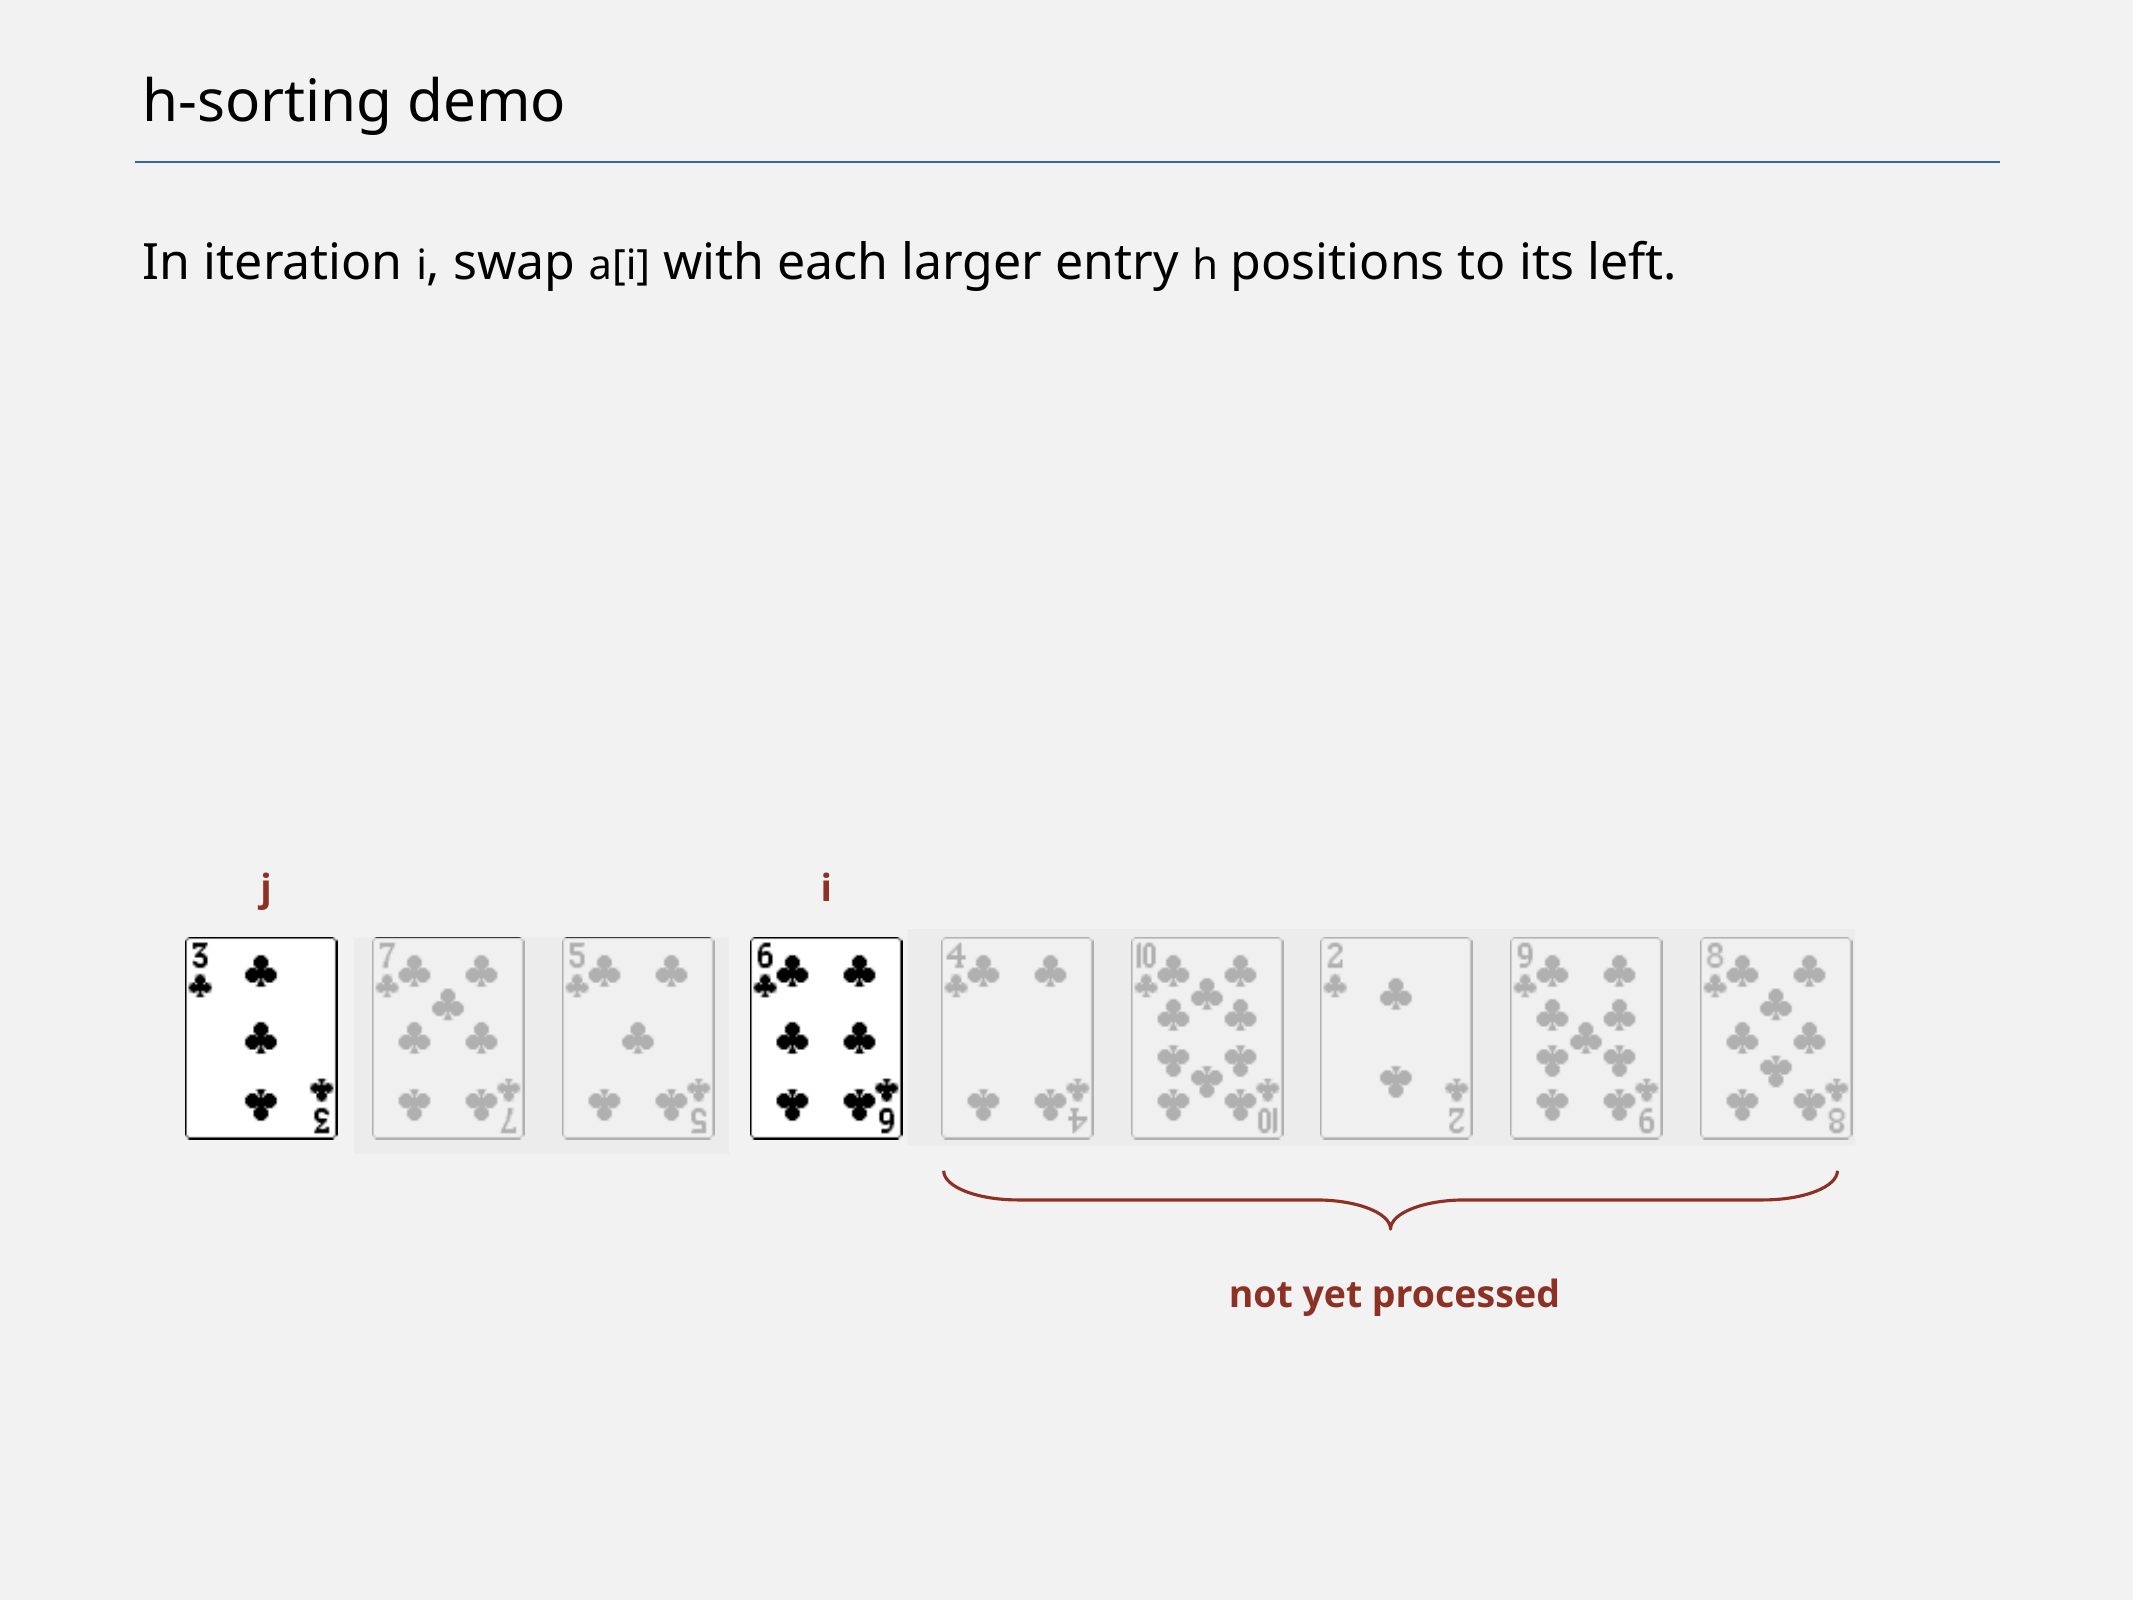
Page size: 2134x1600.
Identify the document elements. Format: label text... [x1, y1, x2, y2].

picture [1699, 937, 1853, 1140]
picture [1510, 937, 1663, 1140]
picture [562, 937, 715, 1140]
picture [1130, 937, 1284, 1140]
text_box i [811, 841, 843, 910]
list In iteration i, swap a[i] with each larger entry h positions to its left. [132, 207, 2001, 1543]
picture [749, 937, 903, 1140]
picture [185, 937, 338, 1140]
text_box [907, 929, 1856, 1146]
text_box j [250, 841, 282, 910]
text_box not yet processed [1219, 1252, 1571, 1315]
picture [941, 937, 1094, 1140]
text_box [943, 1170, 1838, 1230]
picture [372, 937, 526, 1140]
picture [1320, 937, 1474, 1140]
text_box [354, 937, 730, 1155]
title h-sorting demo [132, 0, 2001, 134]
